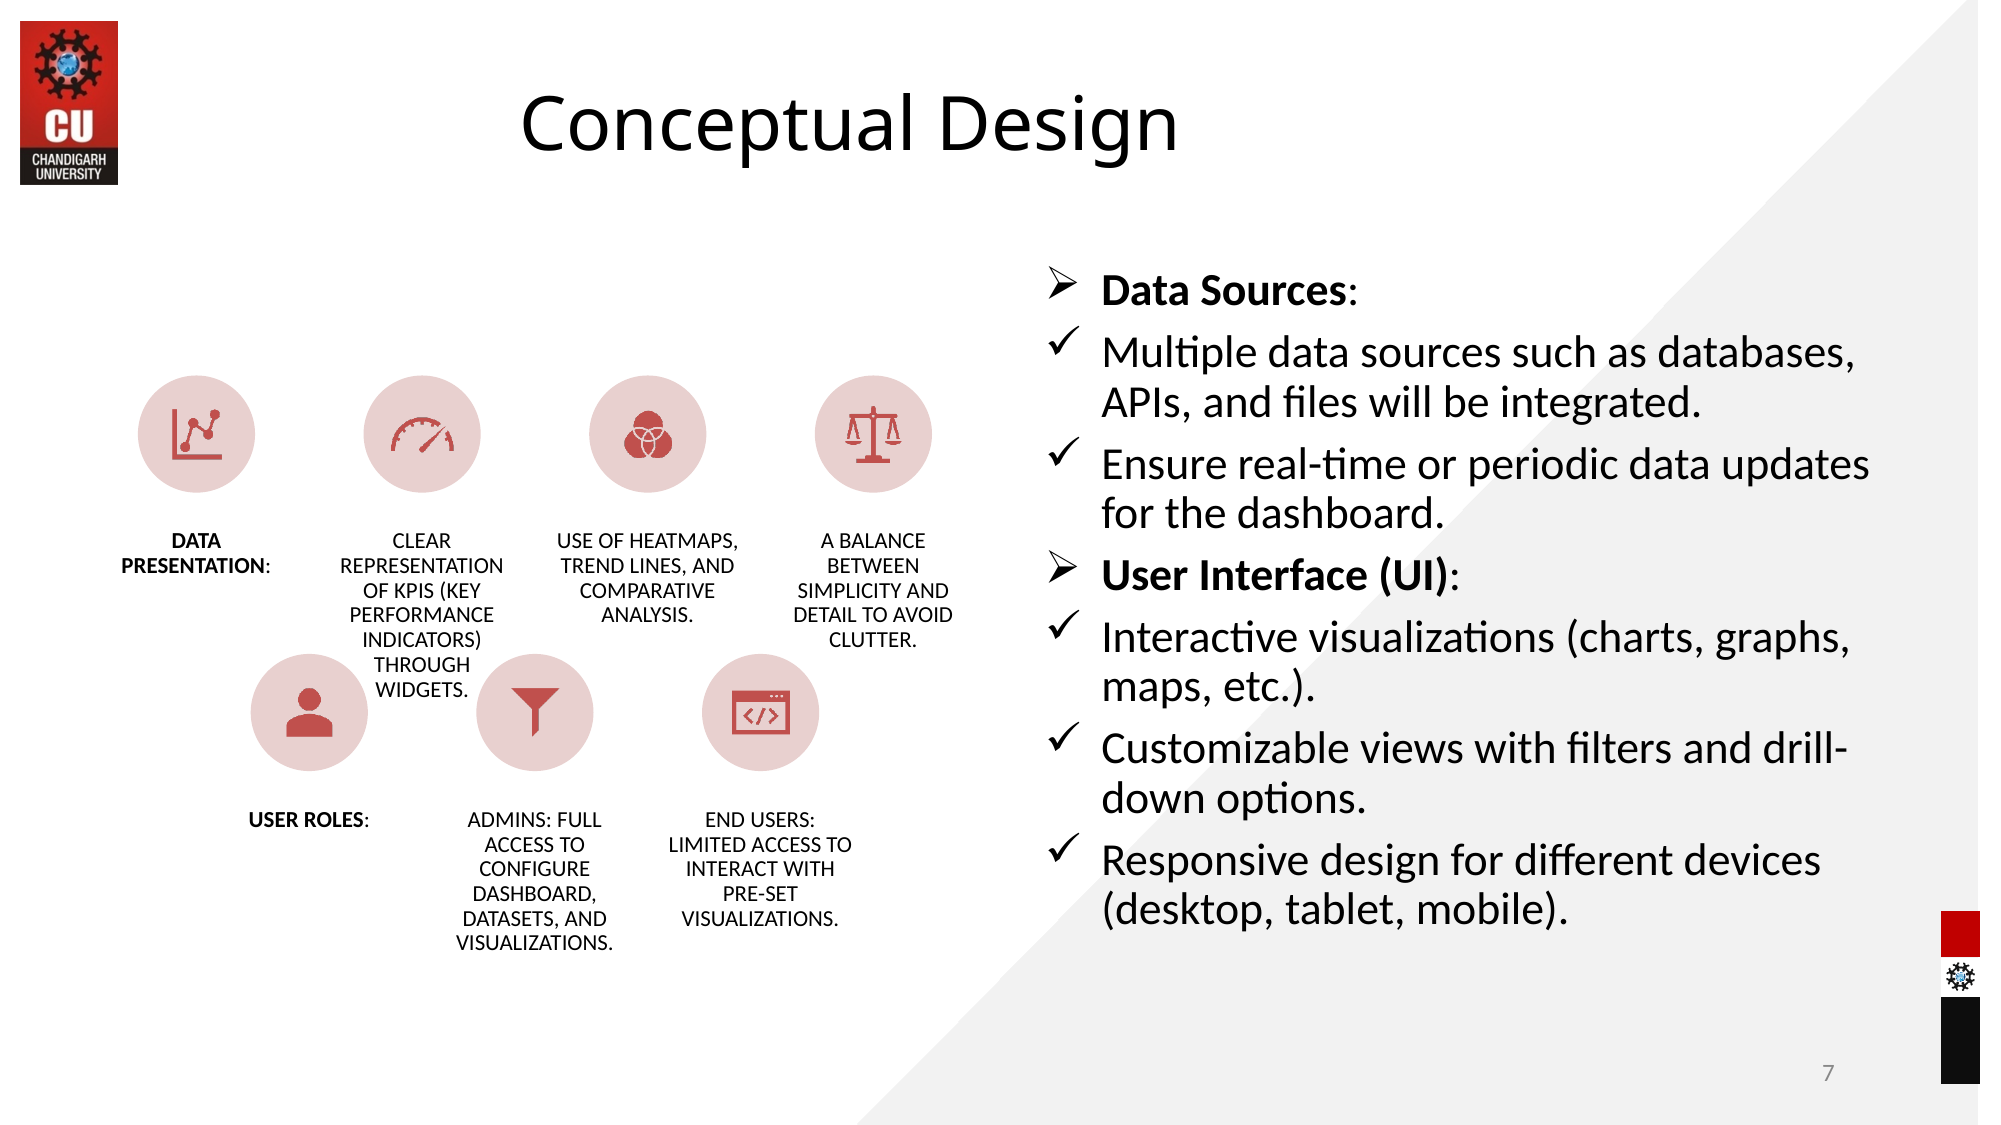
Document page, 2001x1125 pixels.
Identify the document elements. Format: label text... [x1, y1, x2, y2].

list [99, 258, 971, 1002]
slide_number 7 [1815, 1060, 1856, 1125]
picture [20, 0, 1980, 1125]
list Data Sources: Multiple data sources such as databases, APIs, and files will be integrated. Ensure real-time or periodic data updates for the dashboard. User Interface (UI): Interactive visualizations (charts, graphs, maps, etc.). Customizable views with filters and drill-down options. Responsive design for different devices (desktop, tablet, mobile). [1029, 258, 1900, 1002]
title Conceptual Design [517, 73, 1417, 259]
